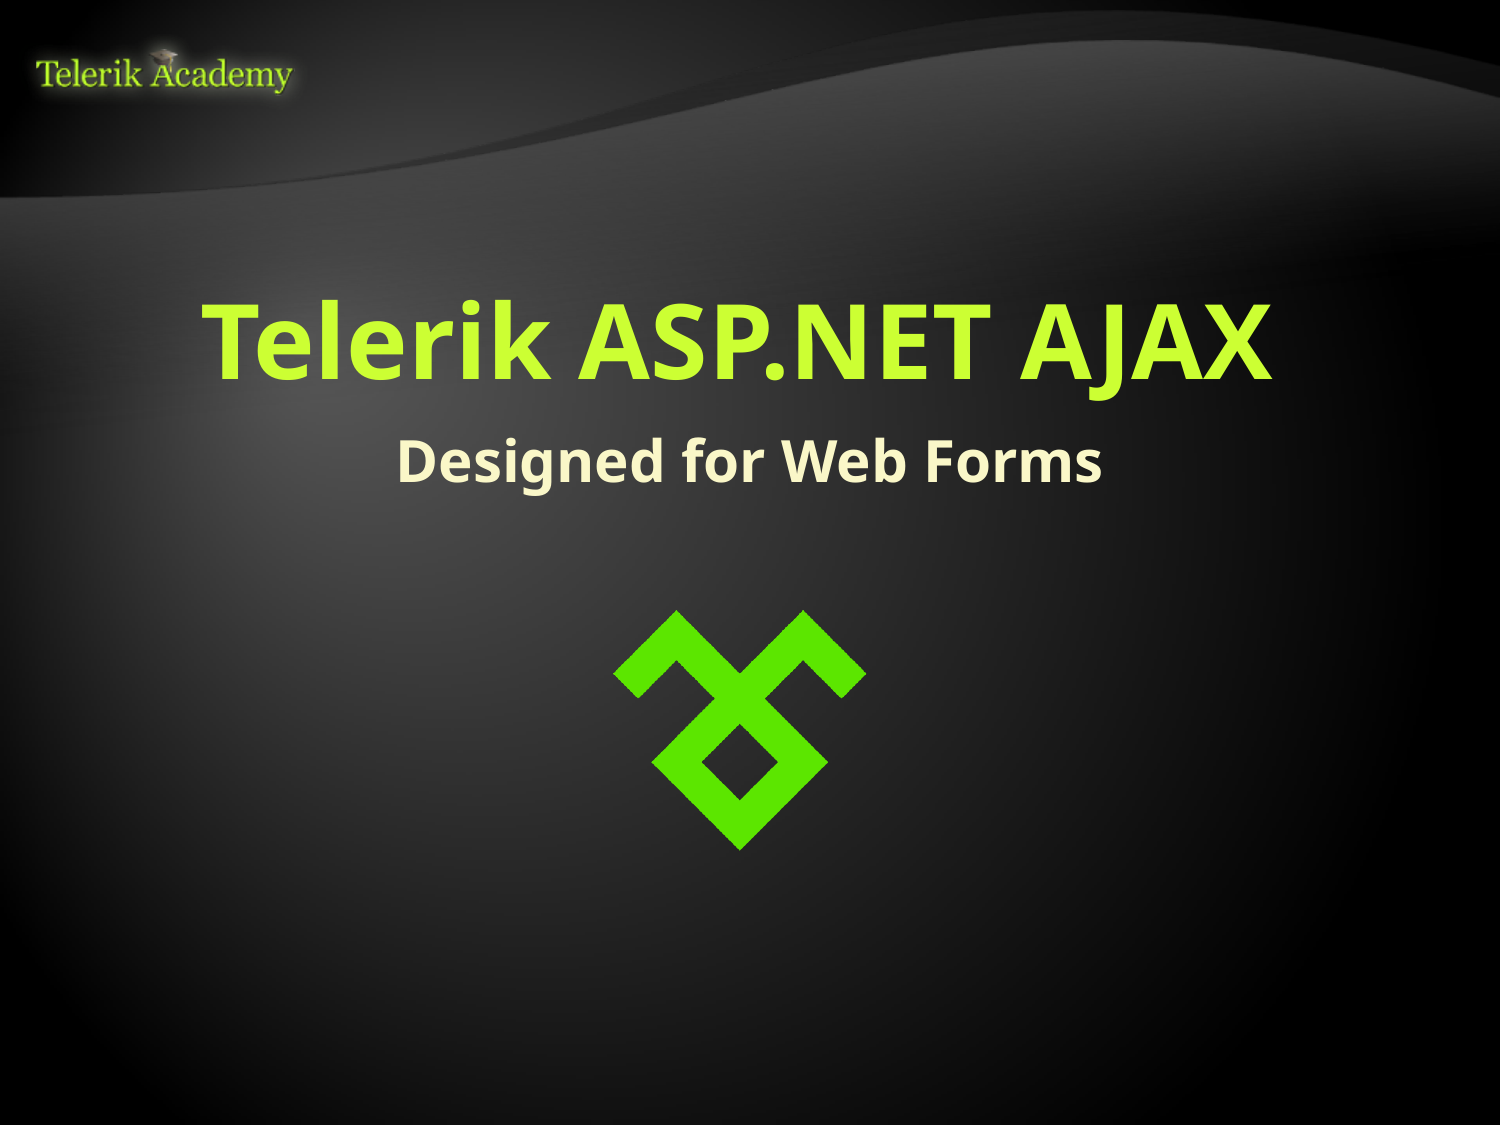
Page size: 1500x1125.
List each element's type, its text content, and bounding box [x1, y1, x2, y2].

picture [0, 0, 1500, 1125]
subtitle Designed for Web Forms [75, 412, 1425, 506]
title Telerik ASP.NET AJAX [99, 275, 1375, 400]
